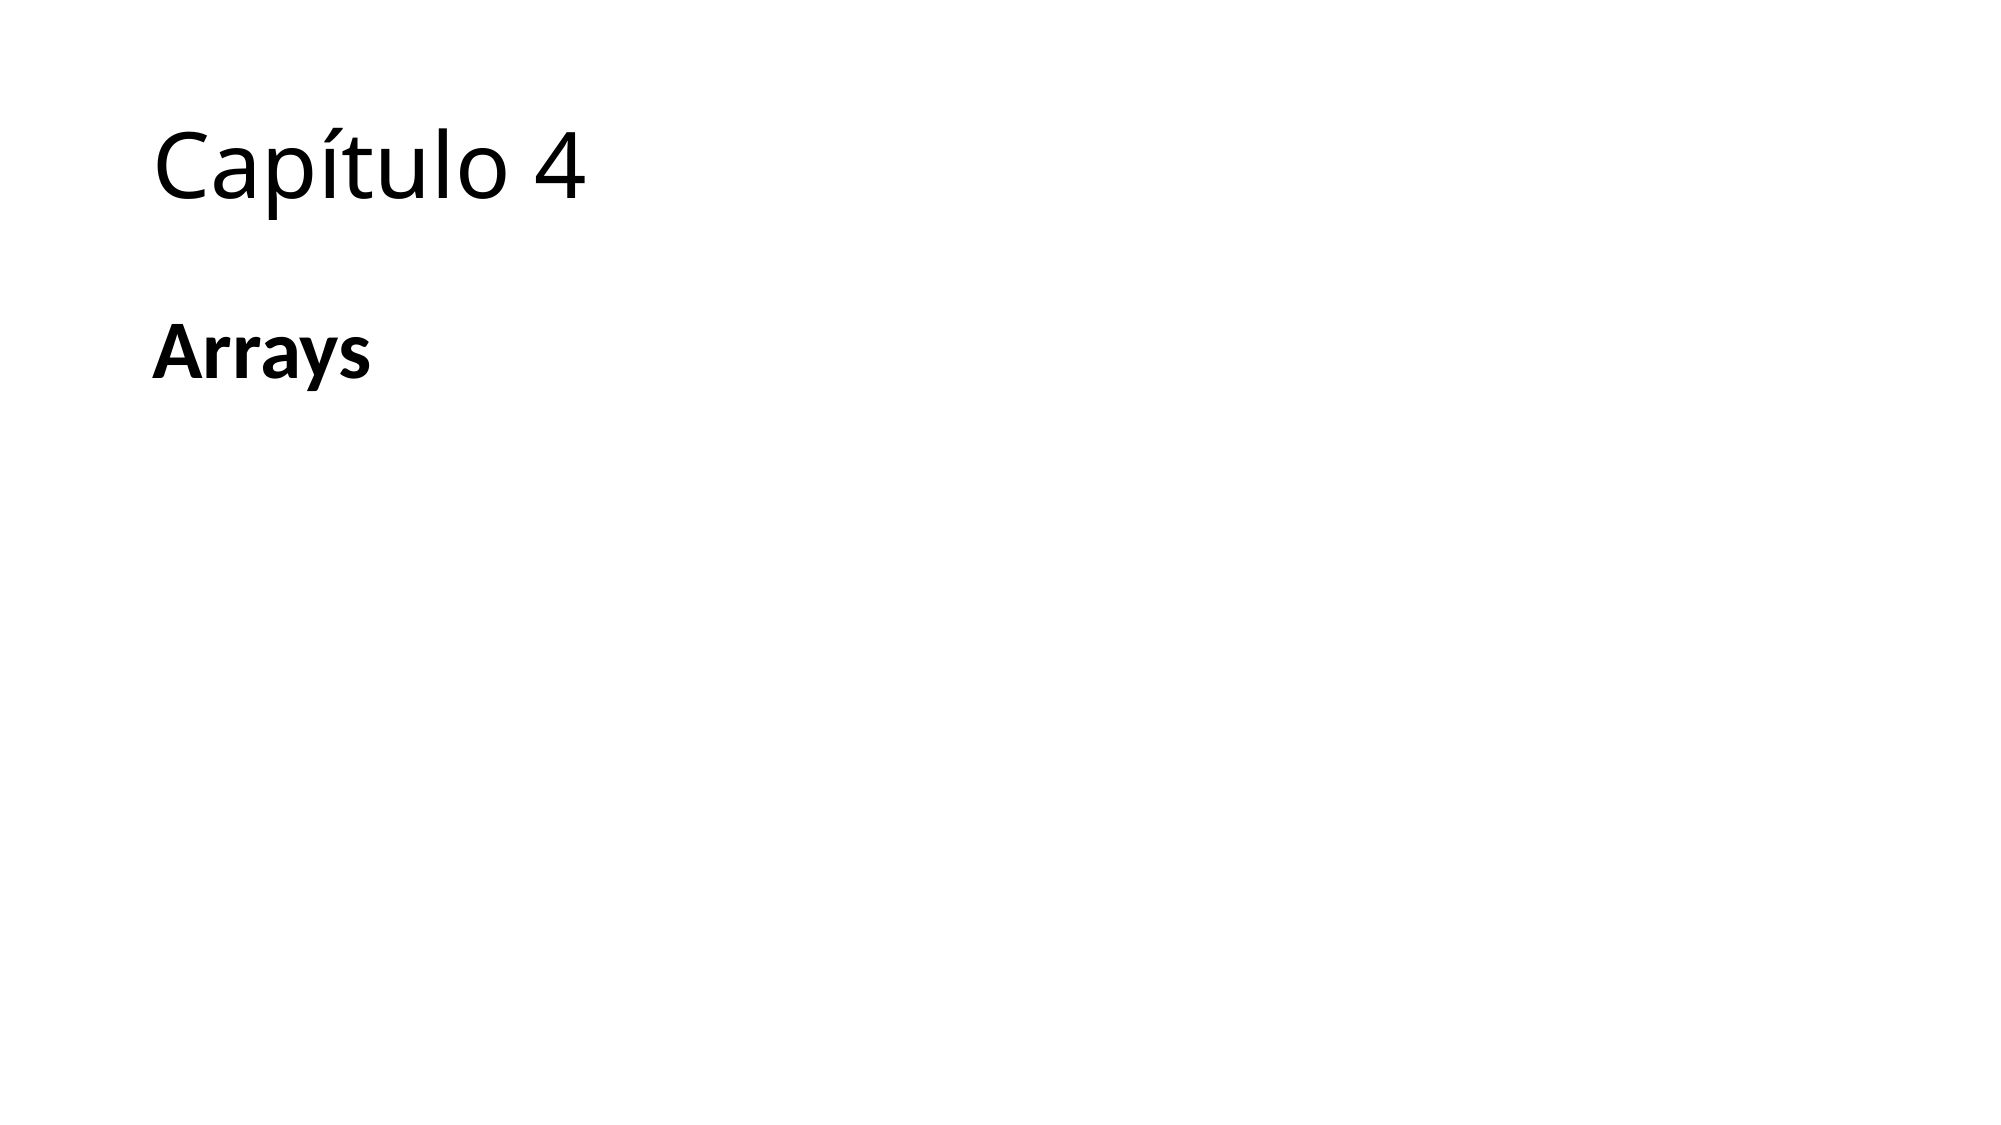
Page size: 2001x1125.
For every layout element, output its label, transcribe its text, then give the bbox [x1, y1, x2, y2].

list Arrays [137, 299, 1863, 1014]
title Capítulo 4 [137, 59, 1863, 278]
